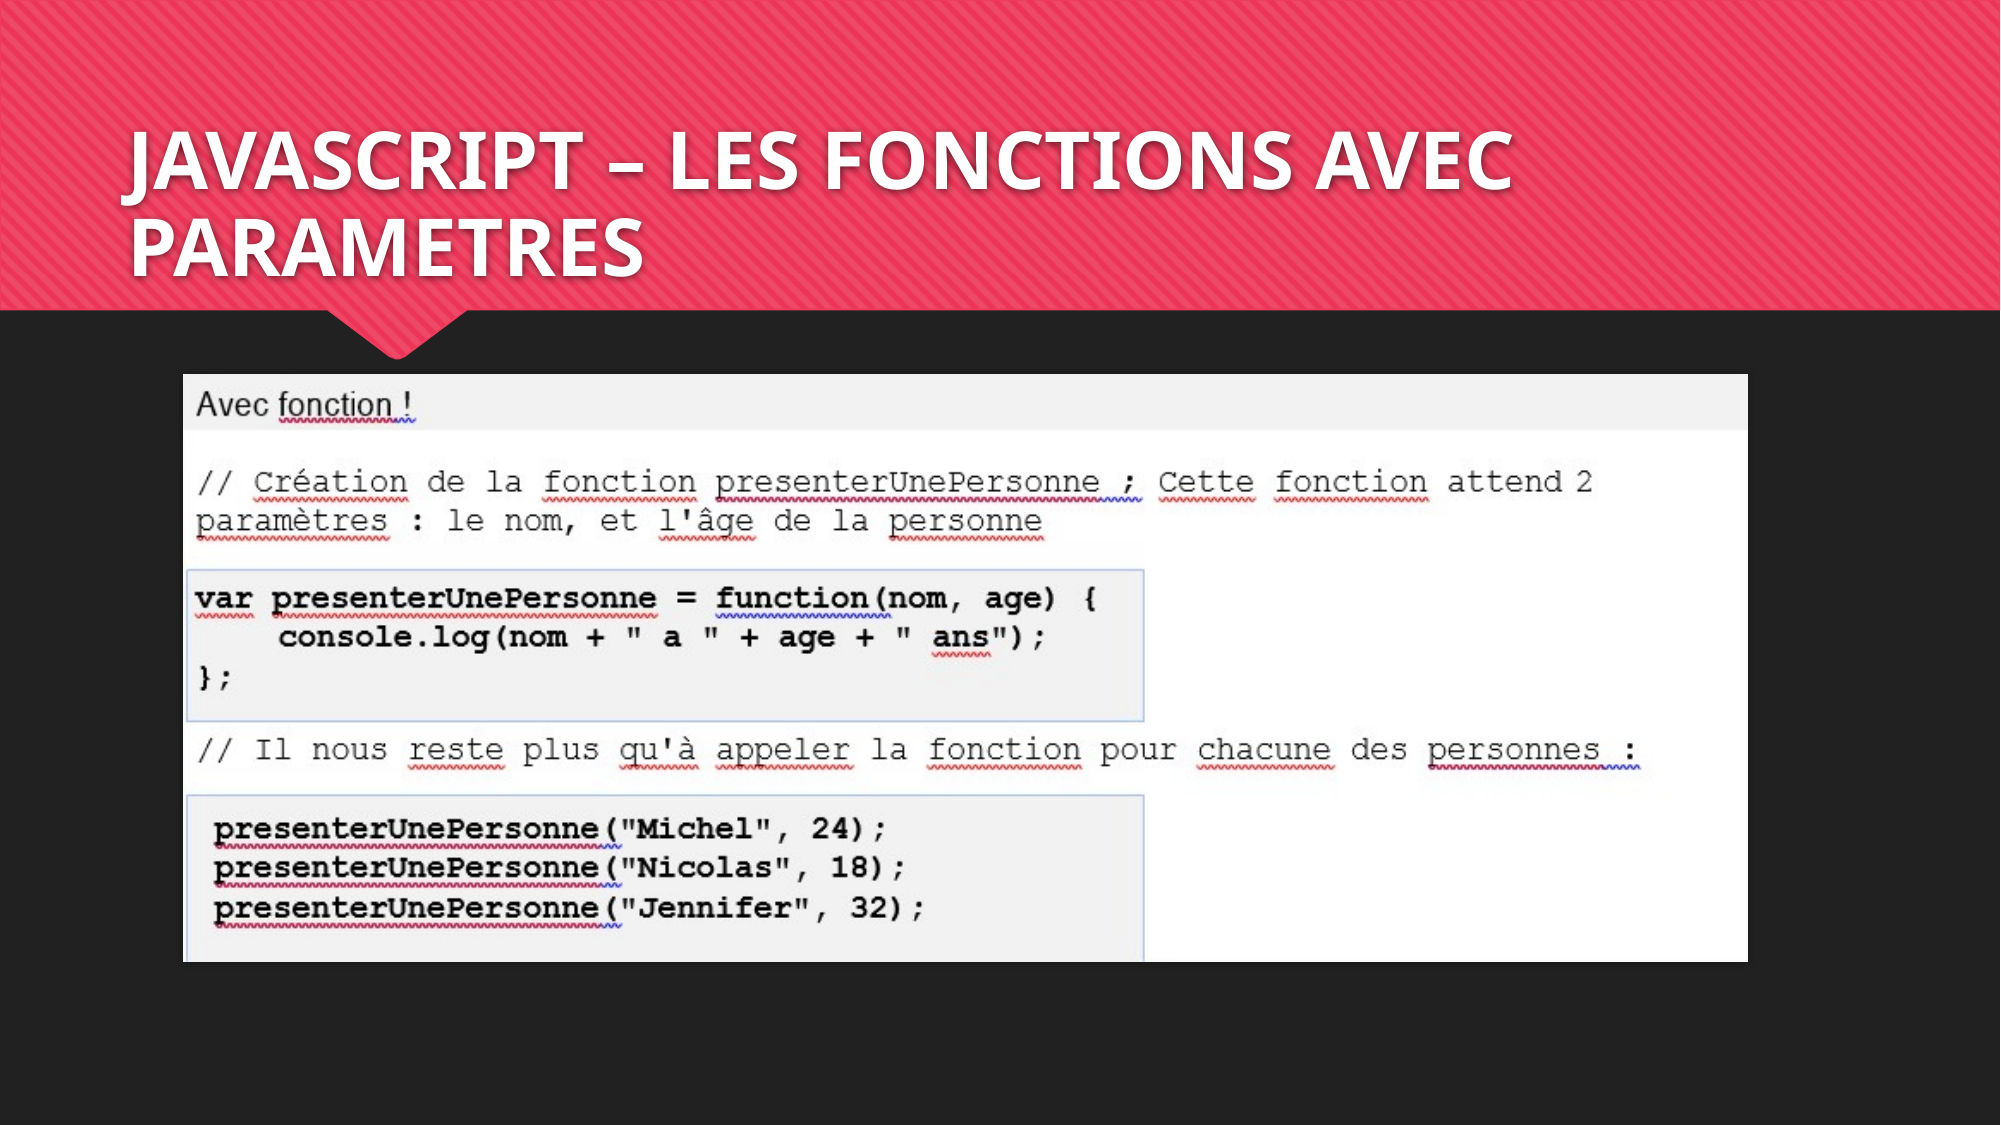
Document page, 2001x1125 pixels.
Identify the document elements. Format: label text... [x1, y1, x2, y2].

title JAVASCRIPT – LES FONCTIONS AVEC PARAMETRES [112, 112, 1818, 302]
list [182, 374, 1748, 963]
